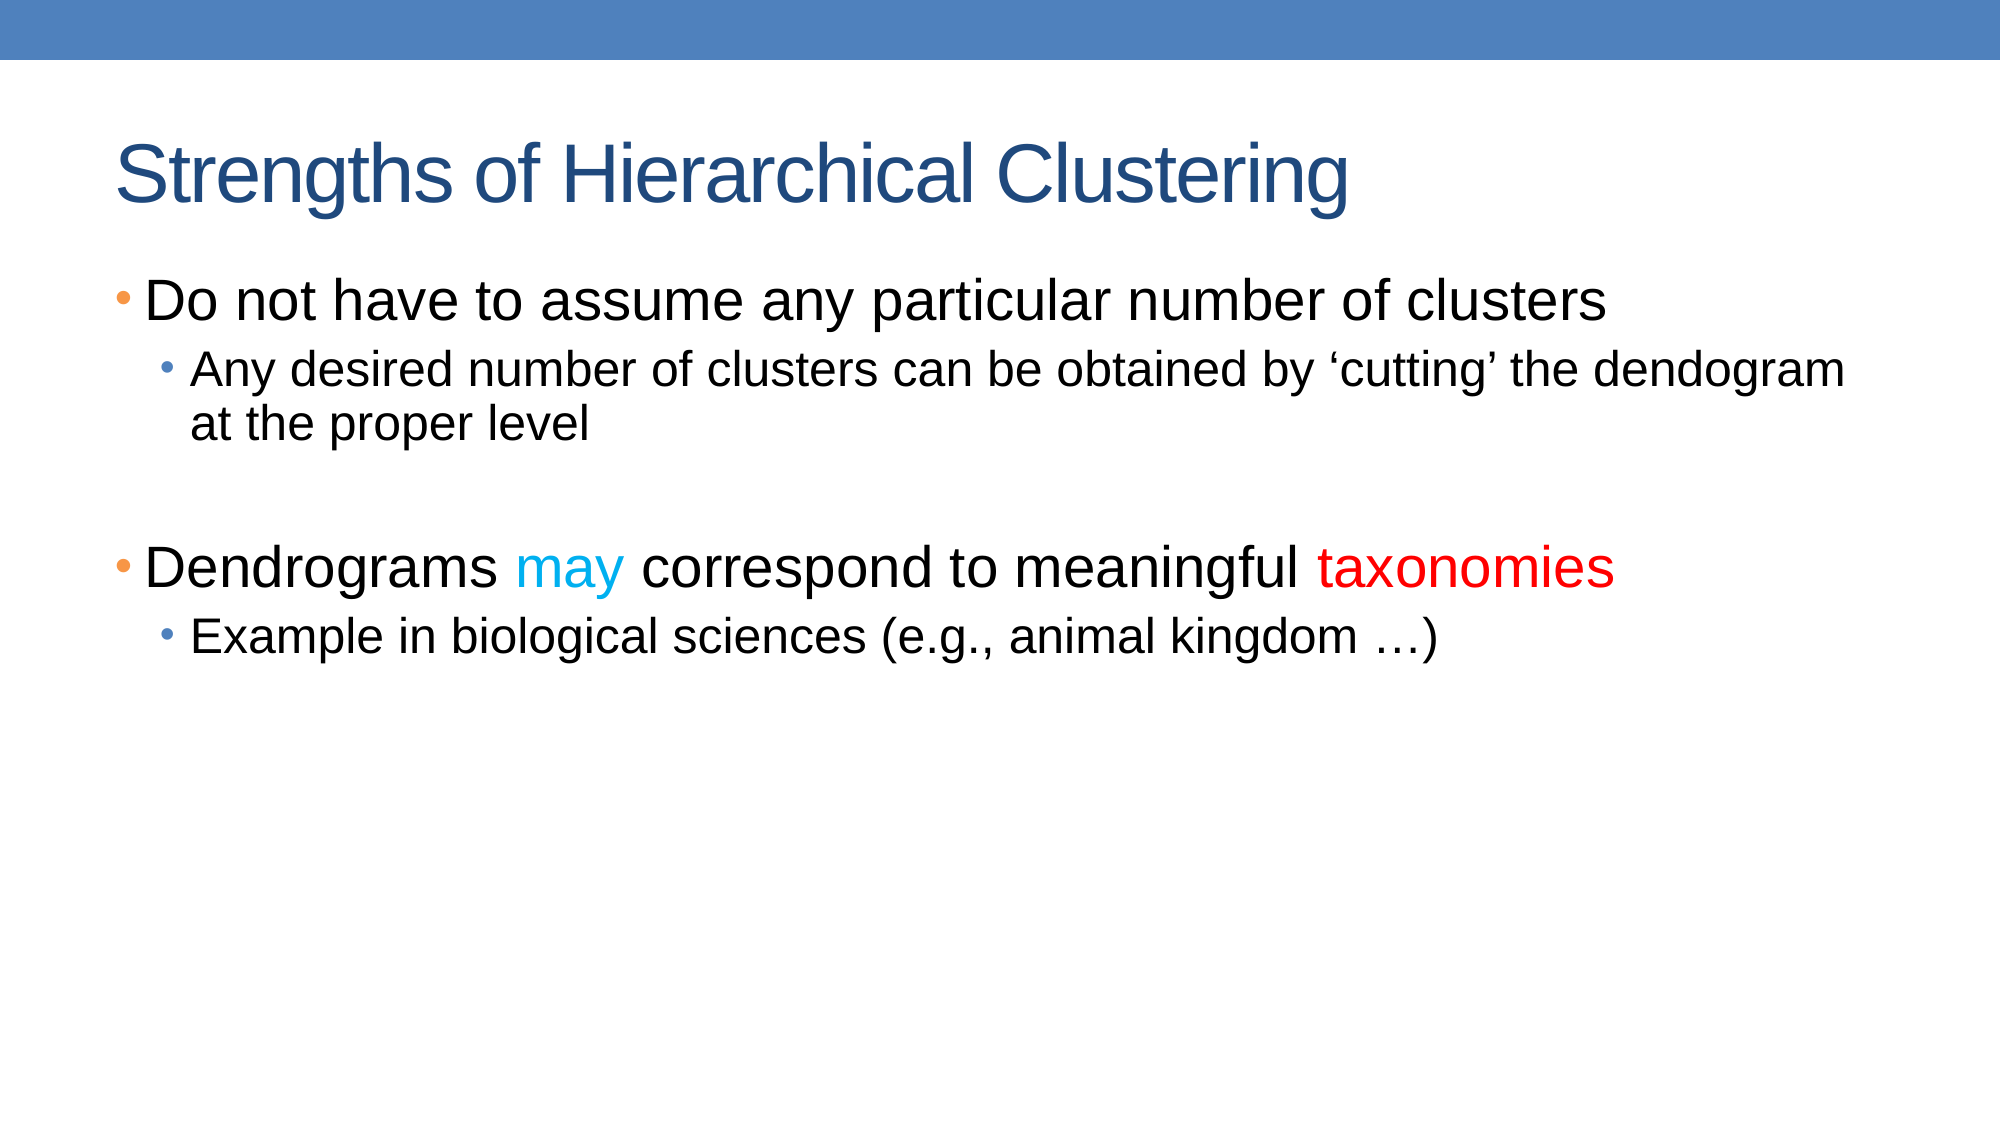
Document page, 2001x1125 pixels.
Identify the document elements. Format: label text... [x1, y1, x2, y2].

title Strengths of Hierarchical Clustering [99, 87, 1900, 250]
list Do not have to assume any particular number of clusters Any desired number of clusters can be obtained by ‘cutting’ the dendogram at the proper level Dendrograms may correspond to meaningful taxonomies Example in biological sciences (e.g., animal kingdom …) [99, 262, 1900, 1063]
